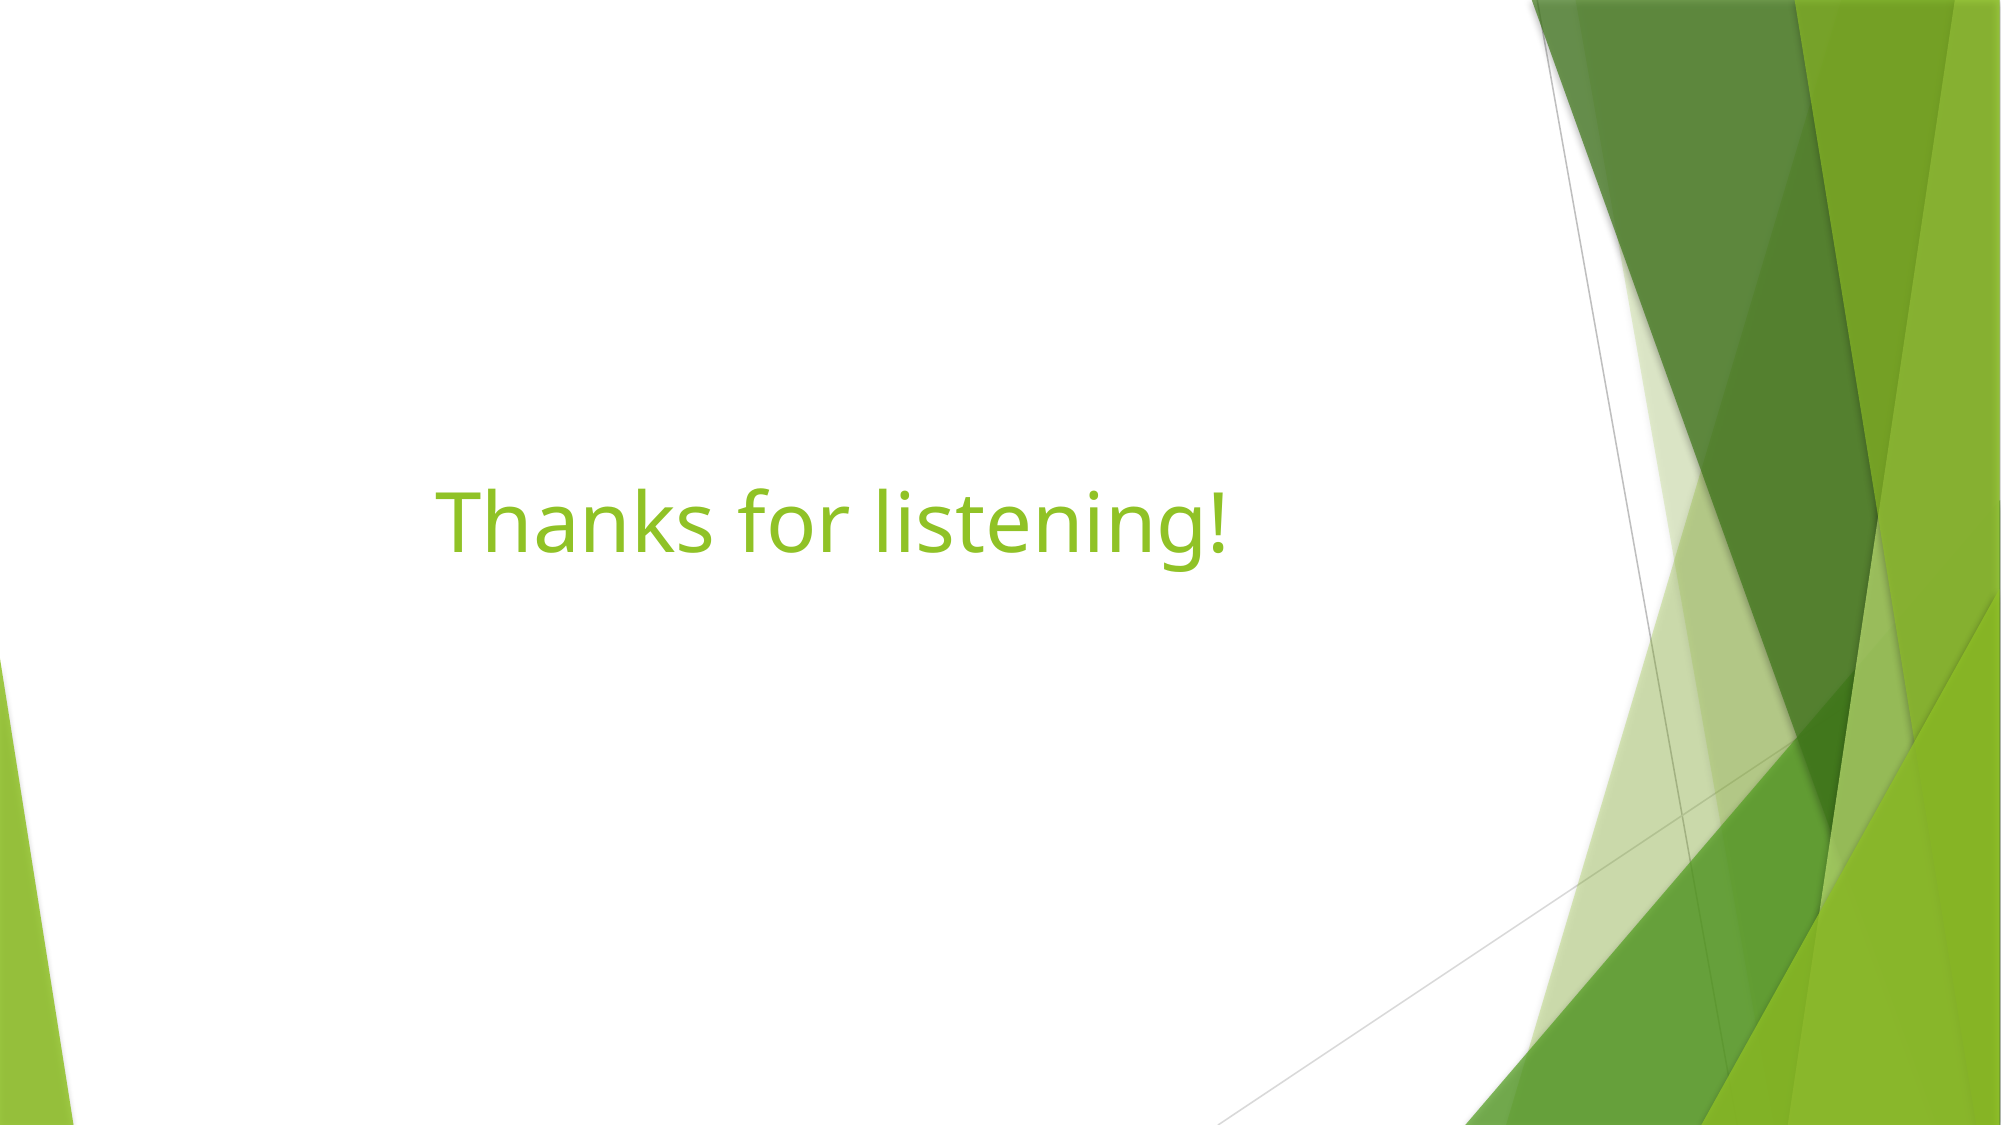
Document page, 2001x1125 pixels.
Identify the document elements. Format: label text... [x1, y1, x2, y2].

list Thanks for listening! [128, 462, 1539, 640]
